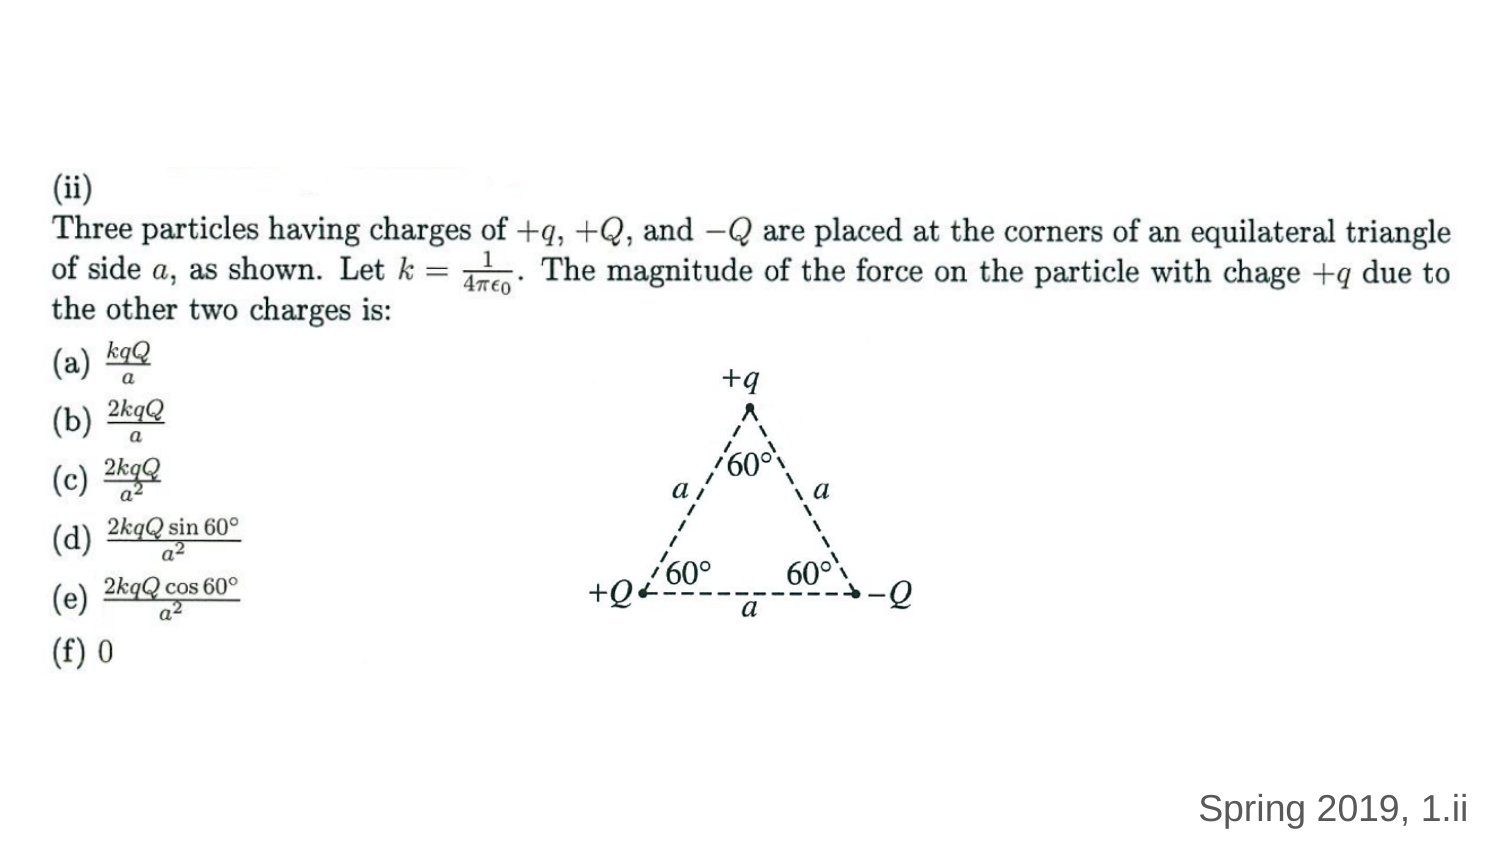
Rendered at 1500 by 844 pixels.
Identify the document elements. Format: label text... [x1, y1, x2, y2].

picture [40, 167, 1460, 677]
list Spring 2019, 1.ii [1183, 762, 1500, 844]
